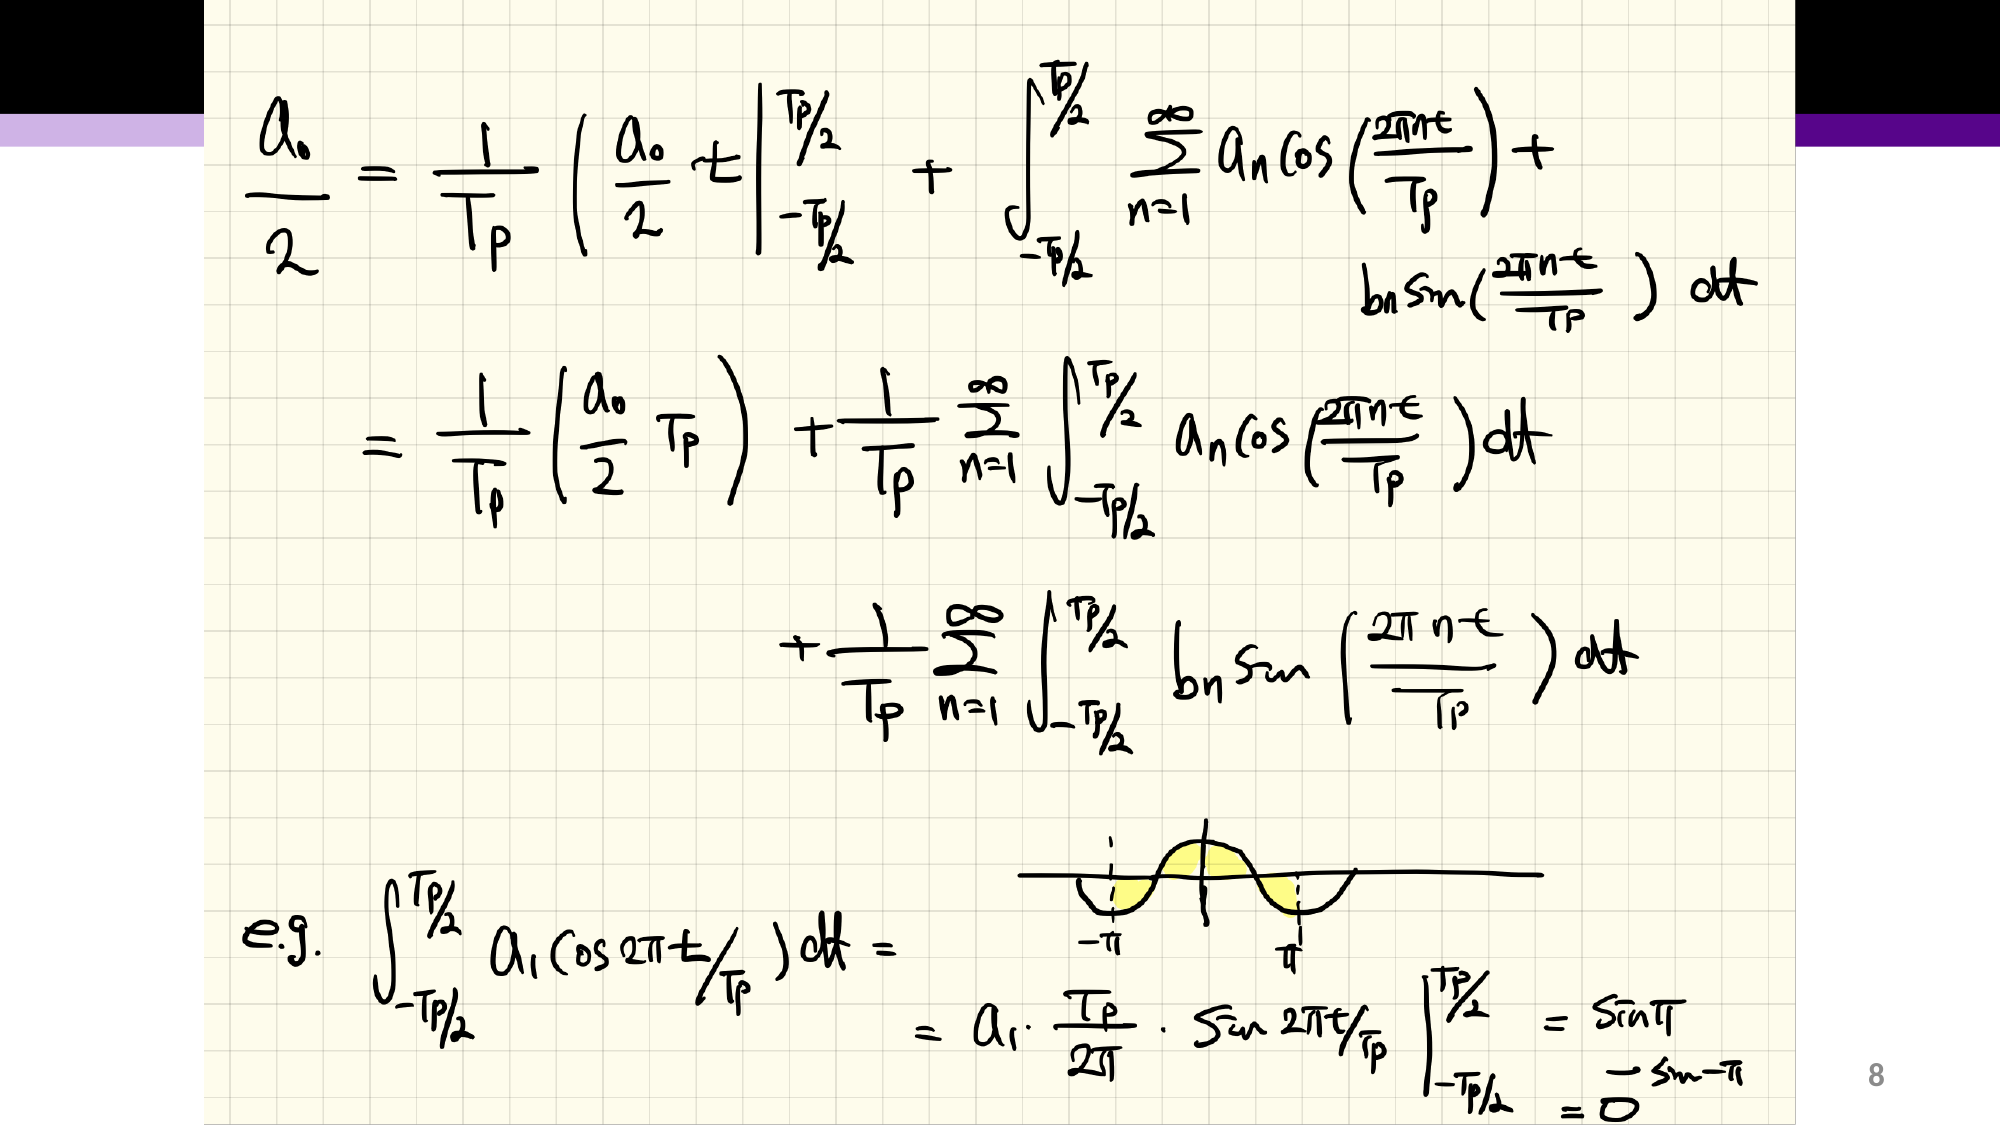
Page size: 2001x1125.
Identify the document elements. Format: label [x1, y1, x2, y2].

picture [204, 0, 1796, 1125]
